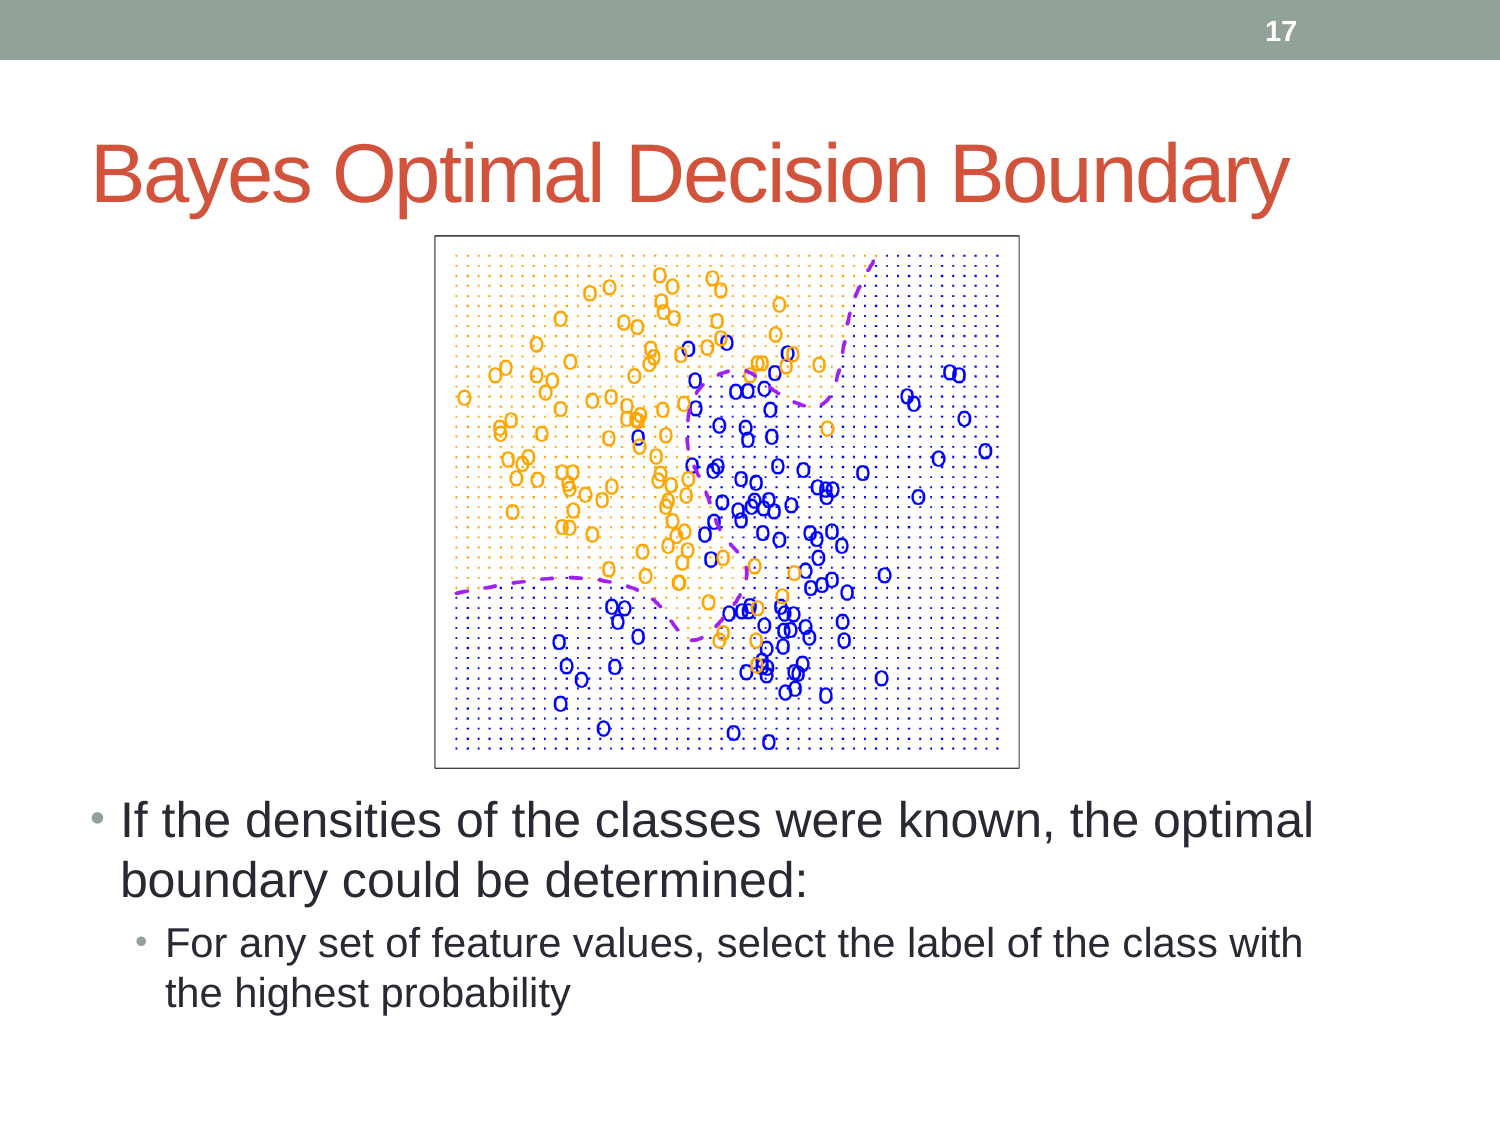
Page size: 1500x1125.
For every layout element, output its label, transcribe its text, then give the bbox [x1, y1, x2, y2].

picture [419, 224, 1035, 781]
list If the densities of the classes were known, the optimal boundary could be determined: For any set of feature values, select the label of the class with the highest probability [75, 780, 1379, 1063]
title Bayes Optimal Decision Boundary [75, 87, 1425, 250]
slide_number 17 [1250, 3, 1425, 57]
